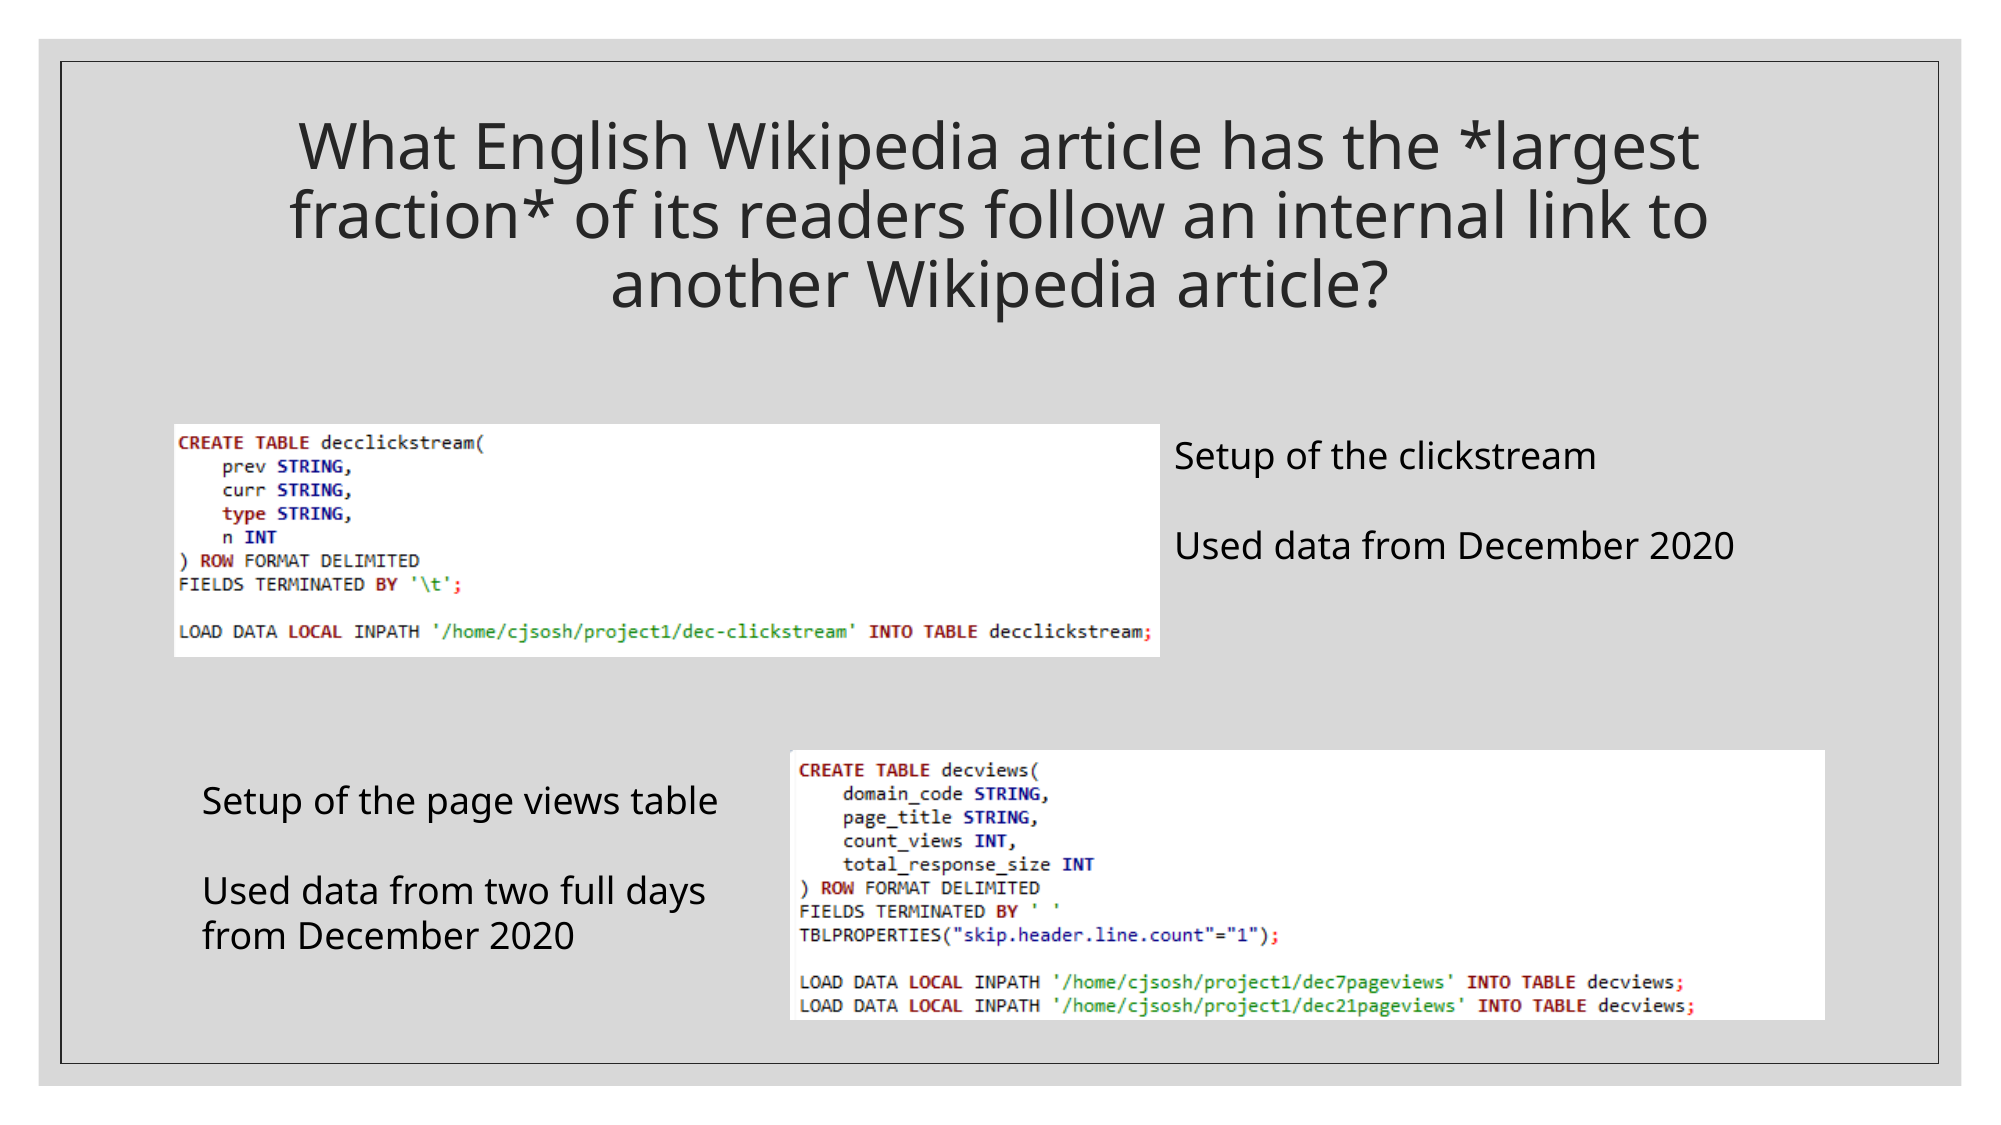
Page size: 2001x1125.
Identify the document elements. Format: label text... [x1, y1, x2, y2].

text_box Setup of the clickstream Used data from December 2020 [1164, 424, 1784, 575]
text_box Setup of the page views table Used data from two full days from December 2020 [187, 769, 767, 964]
picture [790, 750, 1825, 1020]
title What English Wikipedia article has the *largest fraction* of its readers follow an internal link to another Wikipedia article? [174, 105, 1825, 331]
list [174, 424, 1160, 657]
